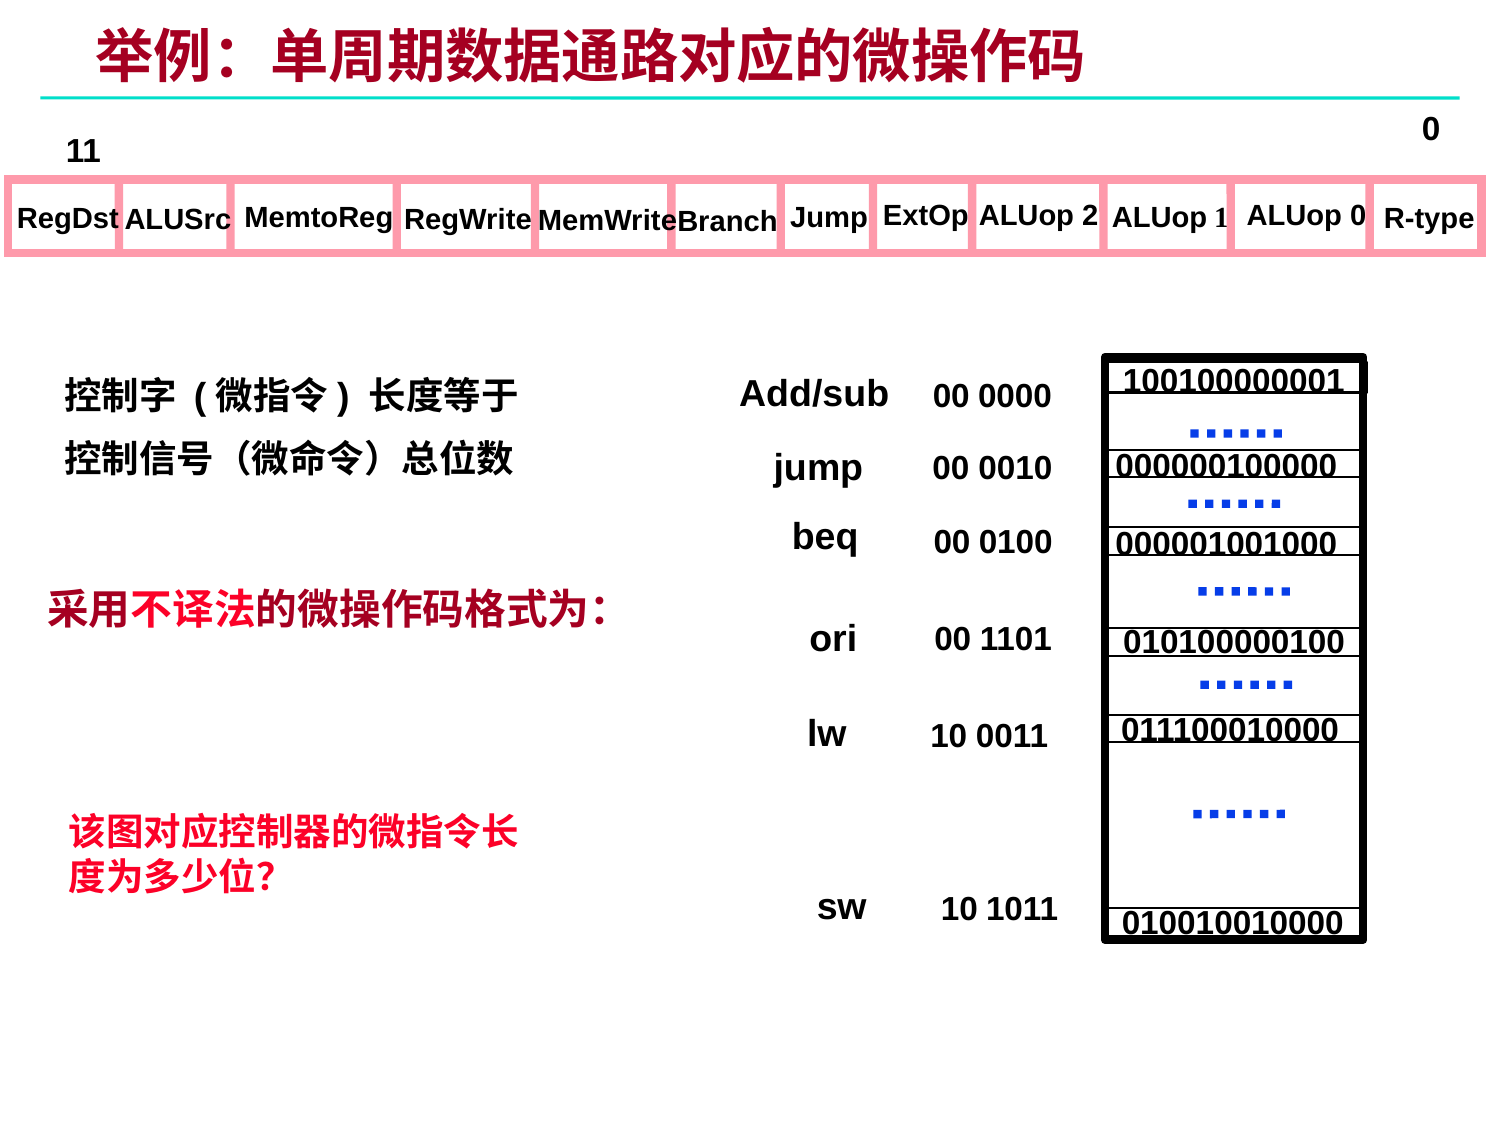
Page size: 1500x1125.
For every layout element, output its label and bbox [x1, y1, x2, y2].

text_box [49, 364, 588, 488]
text_box [925, 879, 1074, 935]
text_box [1100, 352, 1368, 949]
text_box [792, 701, 862, 762]
text_box [918, 513, 1068, 568]
text_box [32, 575, 663, 640]
text_box [1, 177, 1490, 279]
text_box [758, 436, 879, 496]
text_box [1407, 99, 1456, 154]
title [85, 24, 1183, 95]
text_box [724, 361, 905, 422]
text_box [917, 439, 1068, 494]
text_box [918, 367, 1068, 422]
text_box [802, 874, 882, 935]
text_box [919, 610, 1067, 665]
text_box [51, 121, 116, 177]
text_box [776, 504, 874, 564]
text_box [915, 706, 1063, 762]
text_box [53, 800, 543, 905]
text_box [794, 606, 873, 667]
